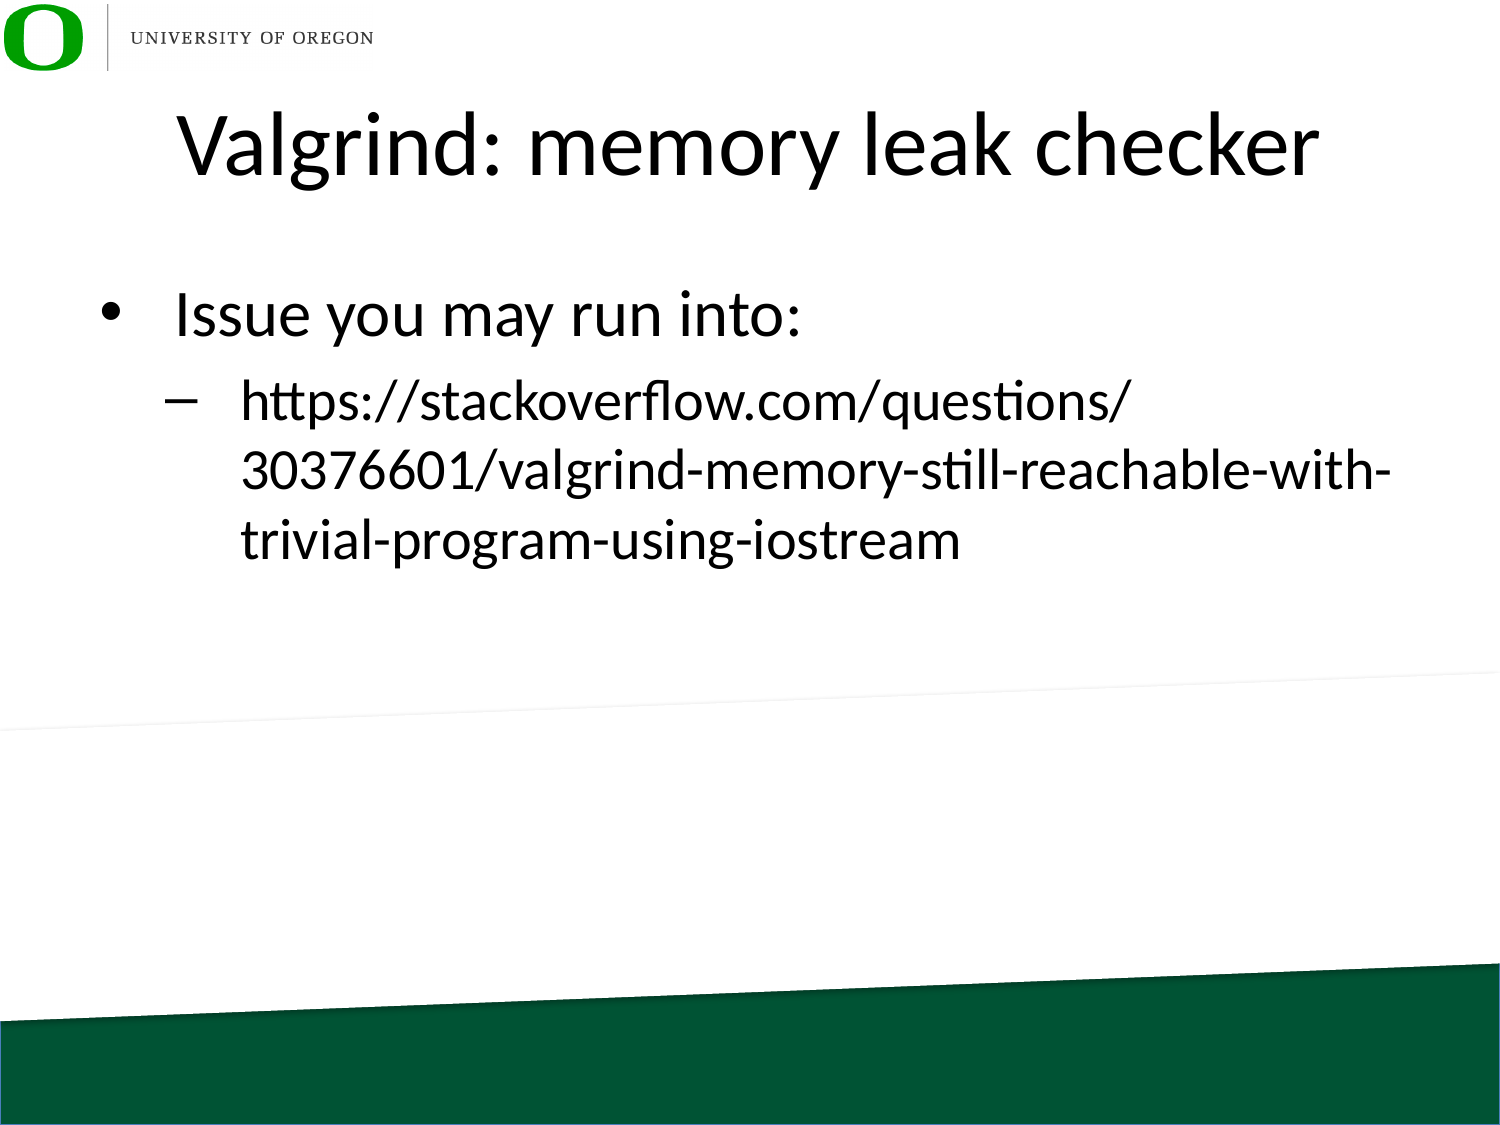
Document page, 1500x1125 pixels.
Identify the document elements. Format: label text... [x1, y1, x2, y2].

list Issue you may run into: https://stackoverflow.com/questions/30376601/valgrind-memory-still-reachable-with-trivial-program-using-iostream [75, 262, 1425, 1005]
title Valgrind: memory leak checker [75, 45, 1425, 233]
picture [4, 4, 373, 71]
